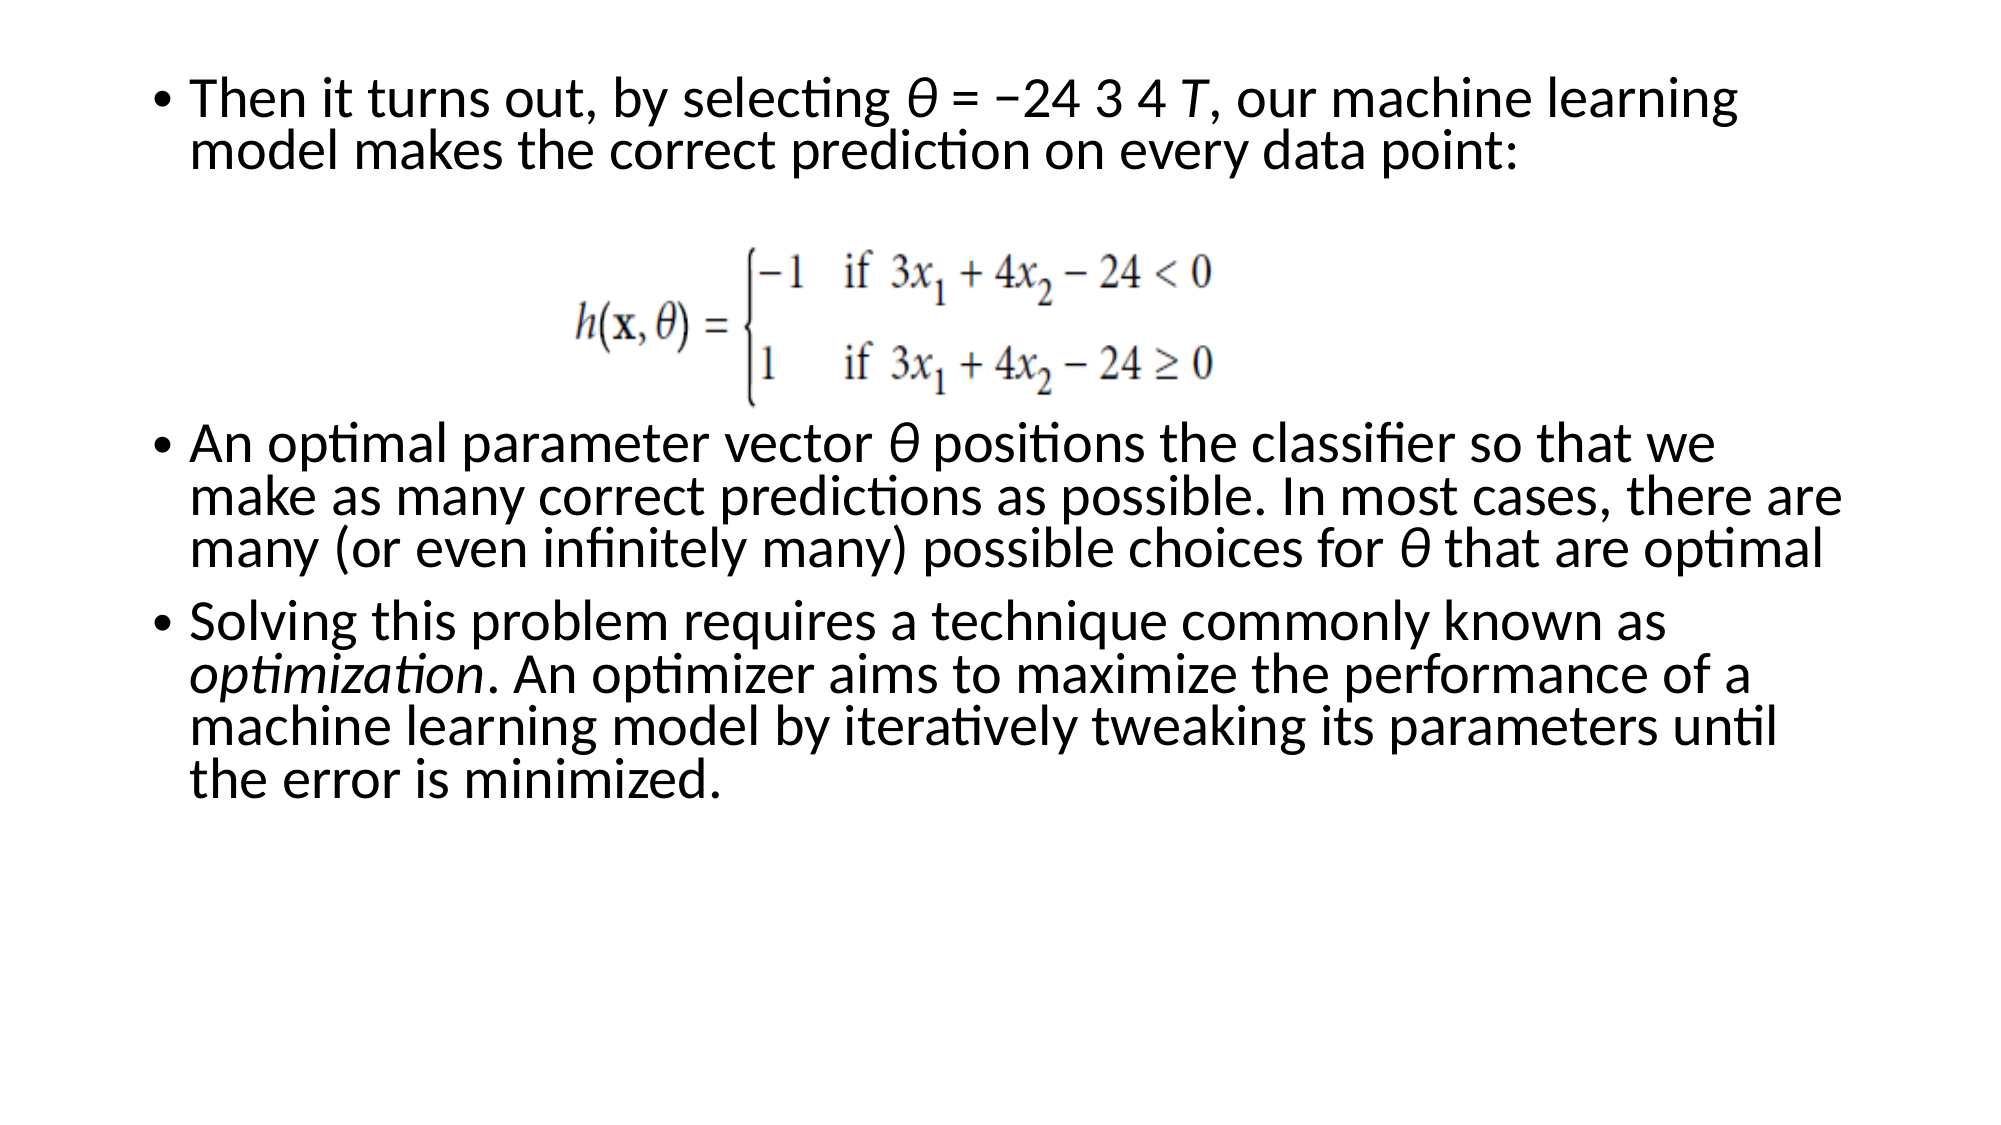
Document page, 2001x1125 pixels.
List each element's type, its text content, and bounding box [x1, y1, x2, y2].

picture [534, 228, 1275, 420]
list Then it turns out, by selecting θ = −24 3 4 T, our machine learning model makes the correct prediction on every data point: An optimal parameter vector θ positions the classifier so that we make as many correct predictions as possible. In most cases, there are many (or even infinitely many) possible choices for θ that are optimal Solving this problem requires a technique commonly known as optimization. An optimizer aims to maximize the performance of a machine learning model by iteratively tweaking its parameters until the error is minimized. [137, 67, 1863, 1014]
